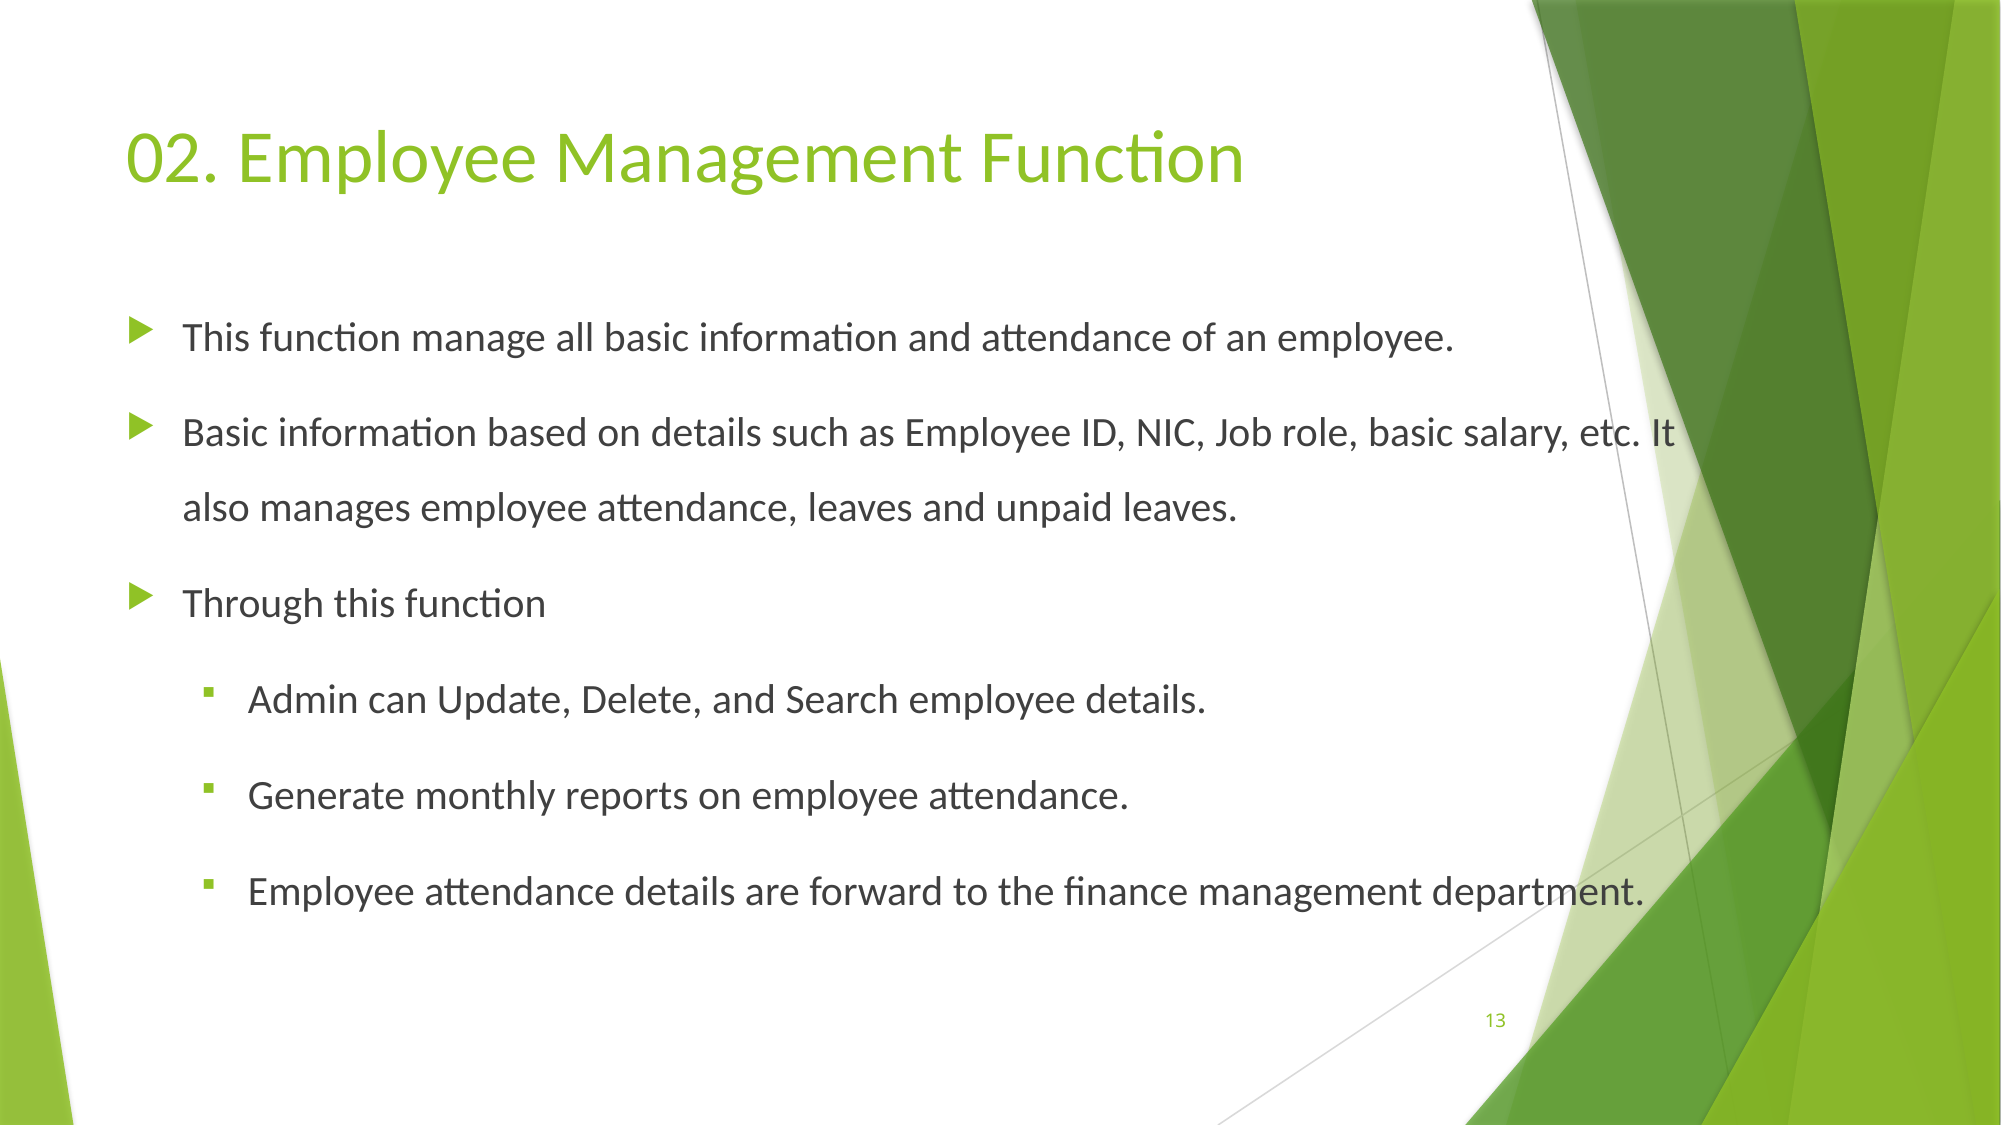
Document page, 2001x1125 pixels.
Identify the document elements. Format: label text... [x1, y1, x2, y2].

list This function manage all basic information and attendance of an employee. Basic information based on details such as Employee ID, NIC, Job role, basic salary, etc. It also manages employee attendance, leaves and unpaid leaves. Through this function Admin can Update, Delete, and Search employee details. Generate monthly reports on employee attendance. Employee attendance details are forward to the finance management department. [111, 276, 1695, 936]
slide_number 13 [1409, 991, 1522, 1051]
title 02. Employee Management Function [111, 99, 1522, 276]
